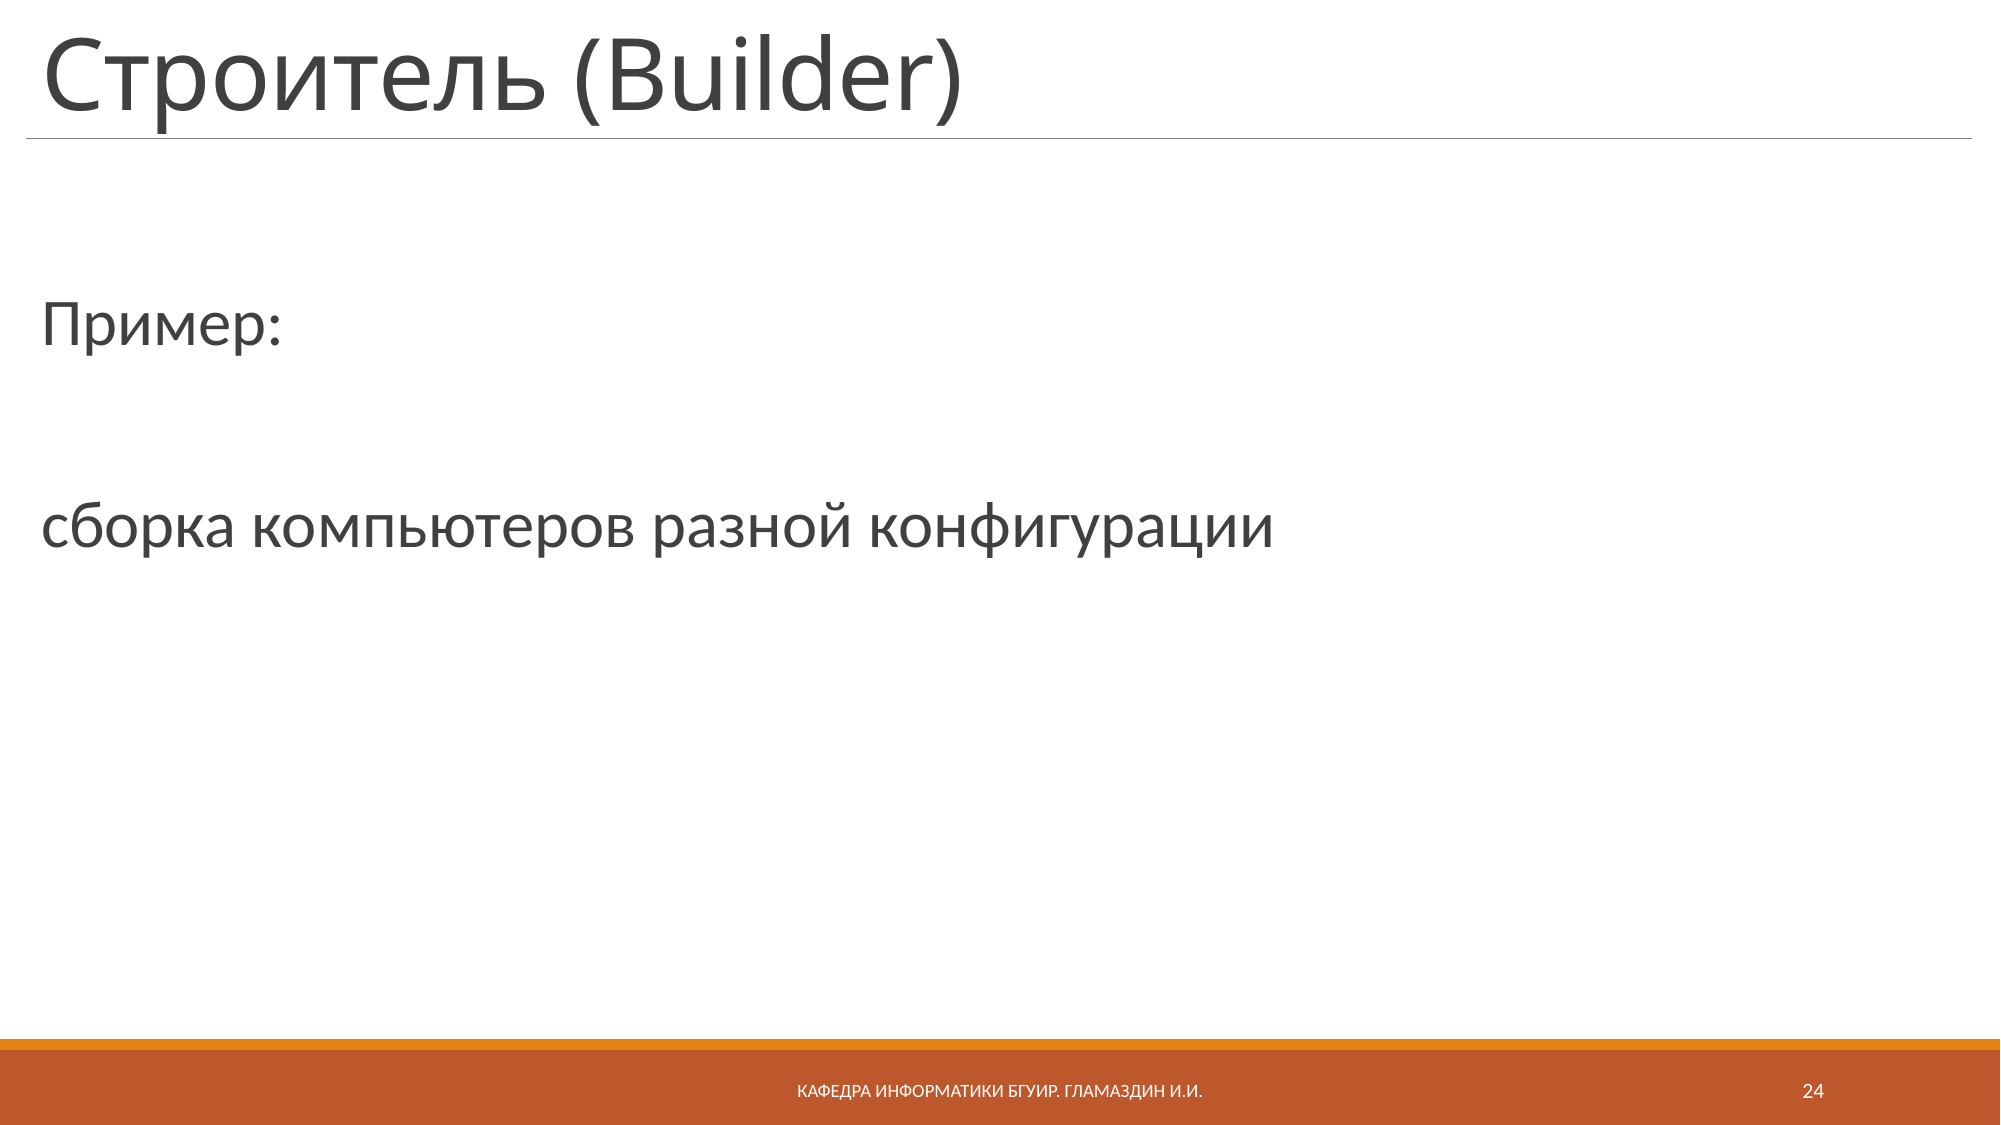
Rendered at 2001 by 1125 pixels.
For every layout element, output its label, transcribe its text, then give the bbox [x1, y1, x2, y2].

footer Кафедра информатики бгуир. Гламаздин И.и. [604, 1059, 1396, 1120]
slide_number 24 [1624, 1059, 1840, 1120]
title Строитель (Builder) [25, 14, 1972, 139]
list Пример: сборка компьютеров разной конфигурации [25, 171, 1972, 1034]
